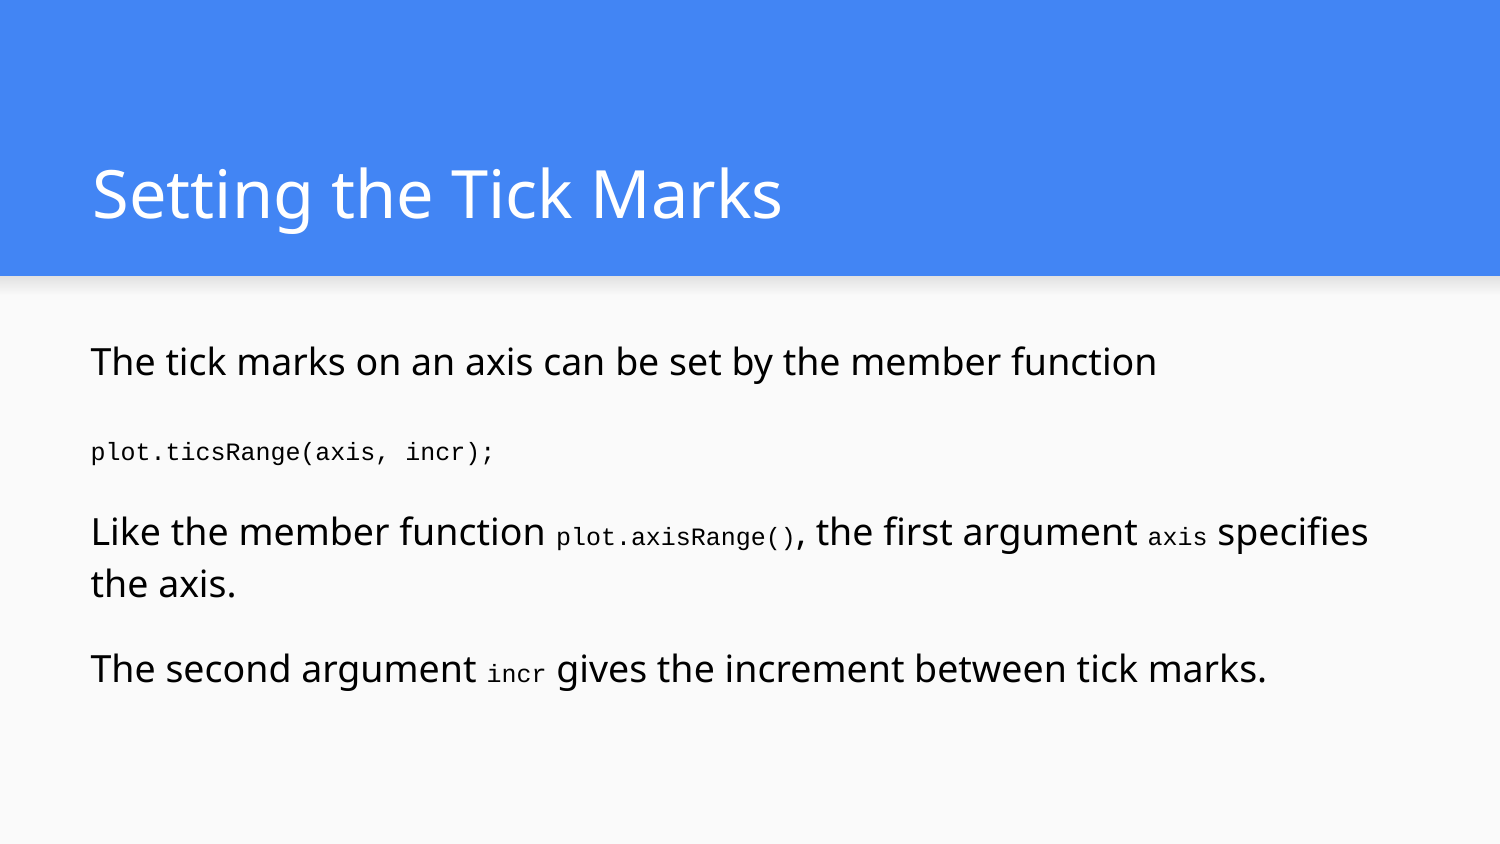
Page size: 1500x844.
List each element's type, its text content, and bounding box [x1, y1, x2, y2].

title Setting the Tick Marks [77, 121, 1427, 248]
list The tick marks on an axis can be set by the member function plot.ticsRange(axis, incr); Like the member function plot.axisRange(), the first argument axis specifies the axis. The second argument incr gives the increment between tick marks. [75, 316, 1425, 761]
